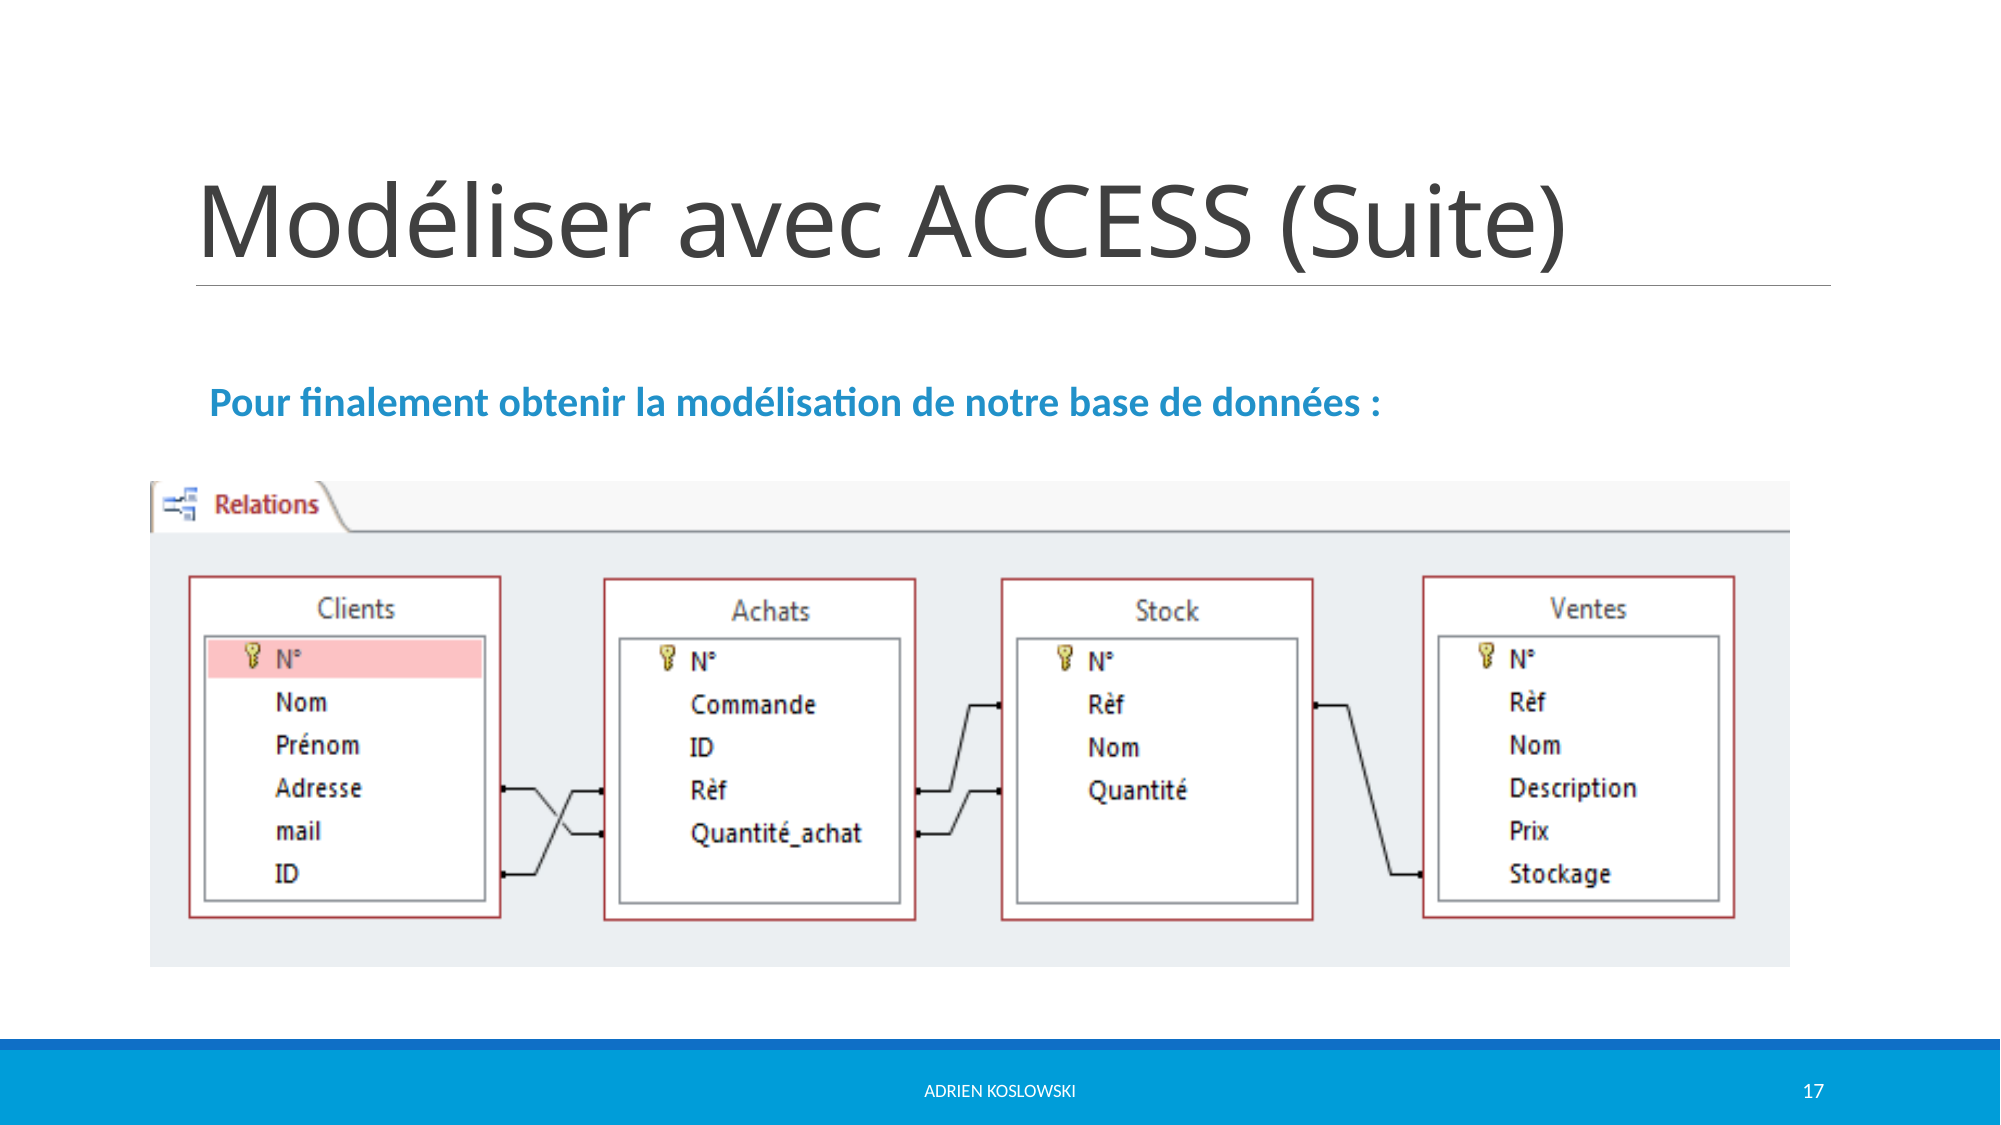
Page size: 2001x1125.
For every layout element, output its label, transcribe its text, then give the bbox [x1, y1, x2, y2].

title Modéliser avec ACCESS (Suite) [180, 47, 1830, 285]
text_box Pour finalement obtenir la modélisation de notre base de données : [194, 327, 1845, 988]
footer Adrien KOSLOWSKI [604, 1059, 1396, 1120]
slide_number 17 [1624, 1059, 1840, 1120]
picture [149, 481, 1791, 968]
